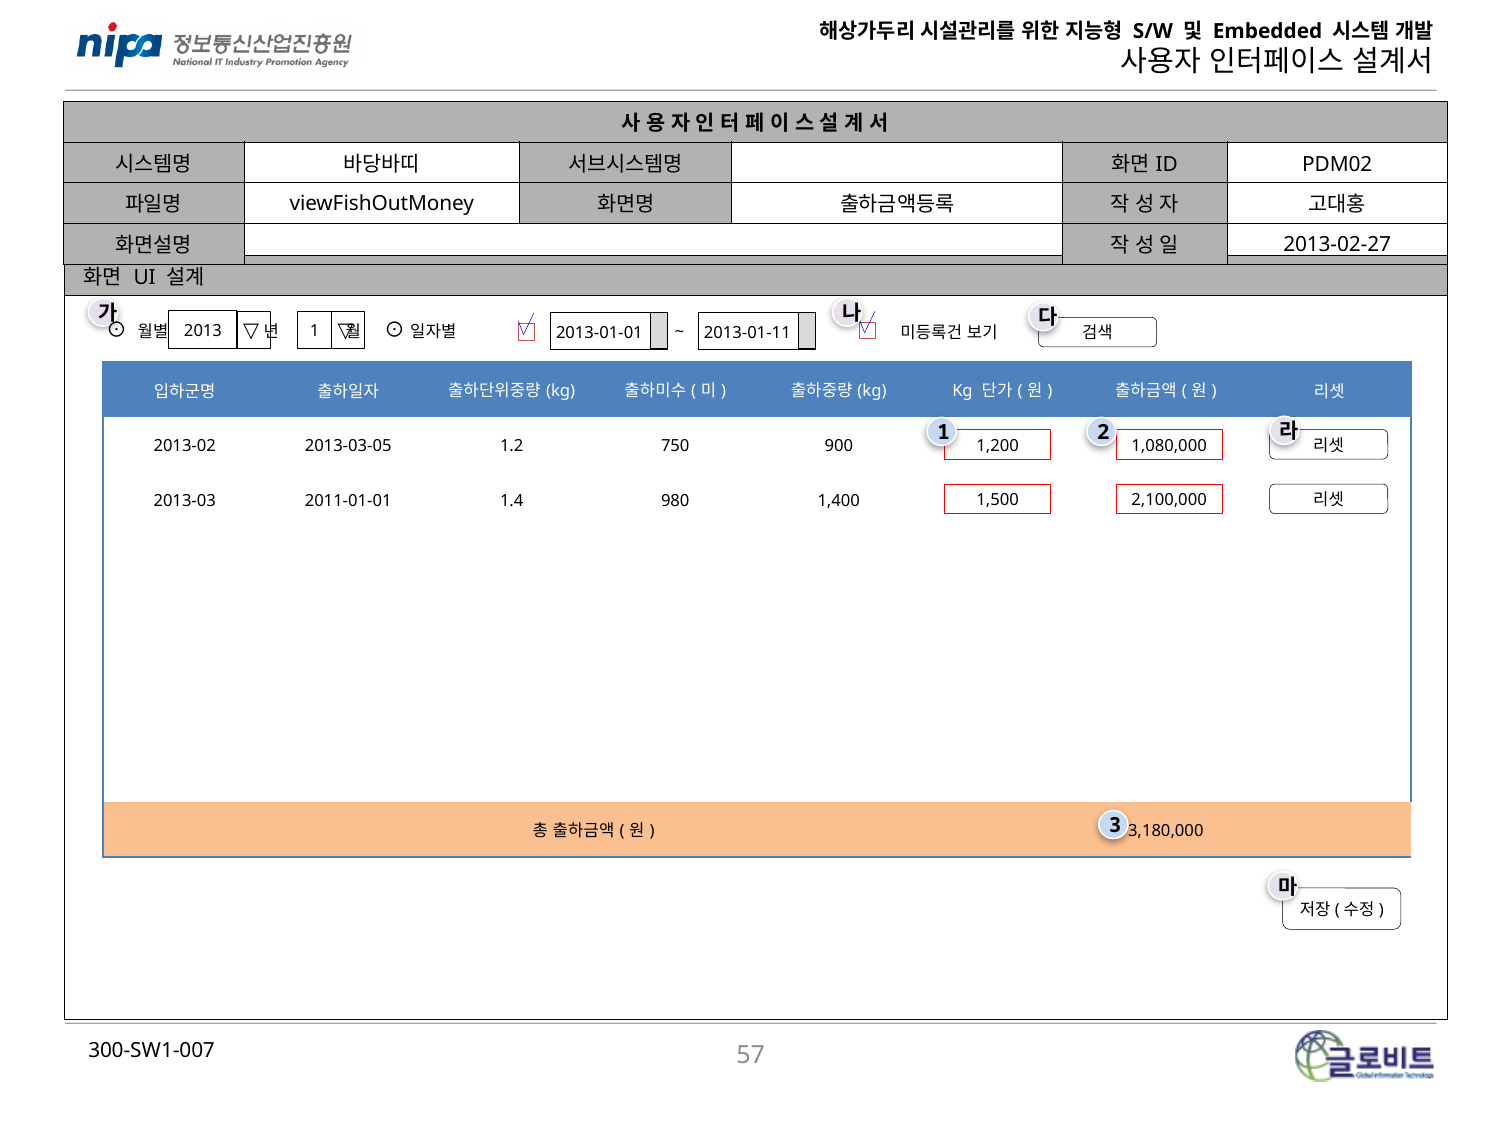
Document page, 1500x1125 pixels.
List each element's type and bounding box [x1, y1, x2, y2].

text_box [1268, 415, 1388, 460]
picture [1294, 1030, 1437, 1082]
text_box [944, 484, 1051, 514]
table_cell [732, 183, 1062, 223]
text_box [1267, 870, 1401, 930]
table_cell [520, 183, 731, 223]
picture [64, 22, 365, 73]
table_header [104, 363, 1410, 417]
text_box [831, 297, 1157, 350]
table_cell [1063, 224, 1227, 264]
text_box [1269, 484, 1388, 514]
table_header [65, 265, 1447, 295]
table_cell [732, 143, 1062, 182]
table_cell [1228, 143, 1447, 182]
table_cell [245, 224, 1062, 264]
text_box [926, 416, 1051, 460]
table_cell [64, 224, 244, 264]
table_cell [64, 143, 244, 182]
text_box [87, 297, 816, 350]
table_cell [245, 183, 519, 223]
table_cell [1228, 224, 1447, 264]
table_cell [245, 143, 519, 182]
table_cell [64, 183, 244, 223]
text_box [1116, 484, 1223, 514]
table_cell [1063, 183, 1227, 223]
table_header [64, 102, 1447, 142]
table_cell [65, 296, 1447, 1019]
text_box [1086, 416, 1223, 460]
table_cell [1063, 143, 1227, 182]
table_cell [520, 143, 731, 182]
table_cell [1228, 183, 1447, 223]
text_box [1098, 809, 1129, 840]
